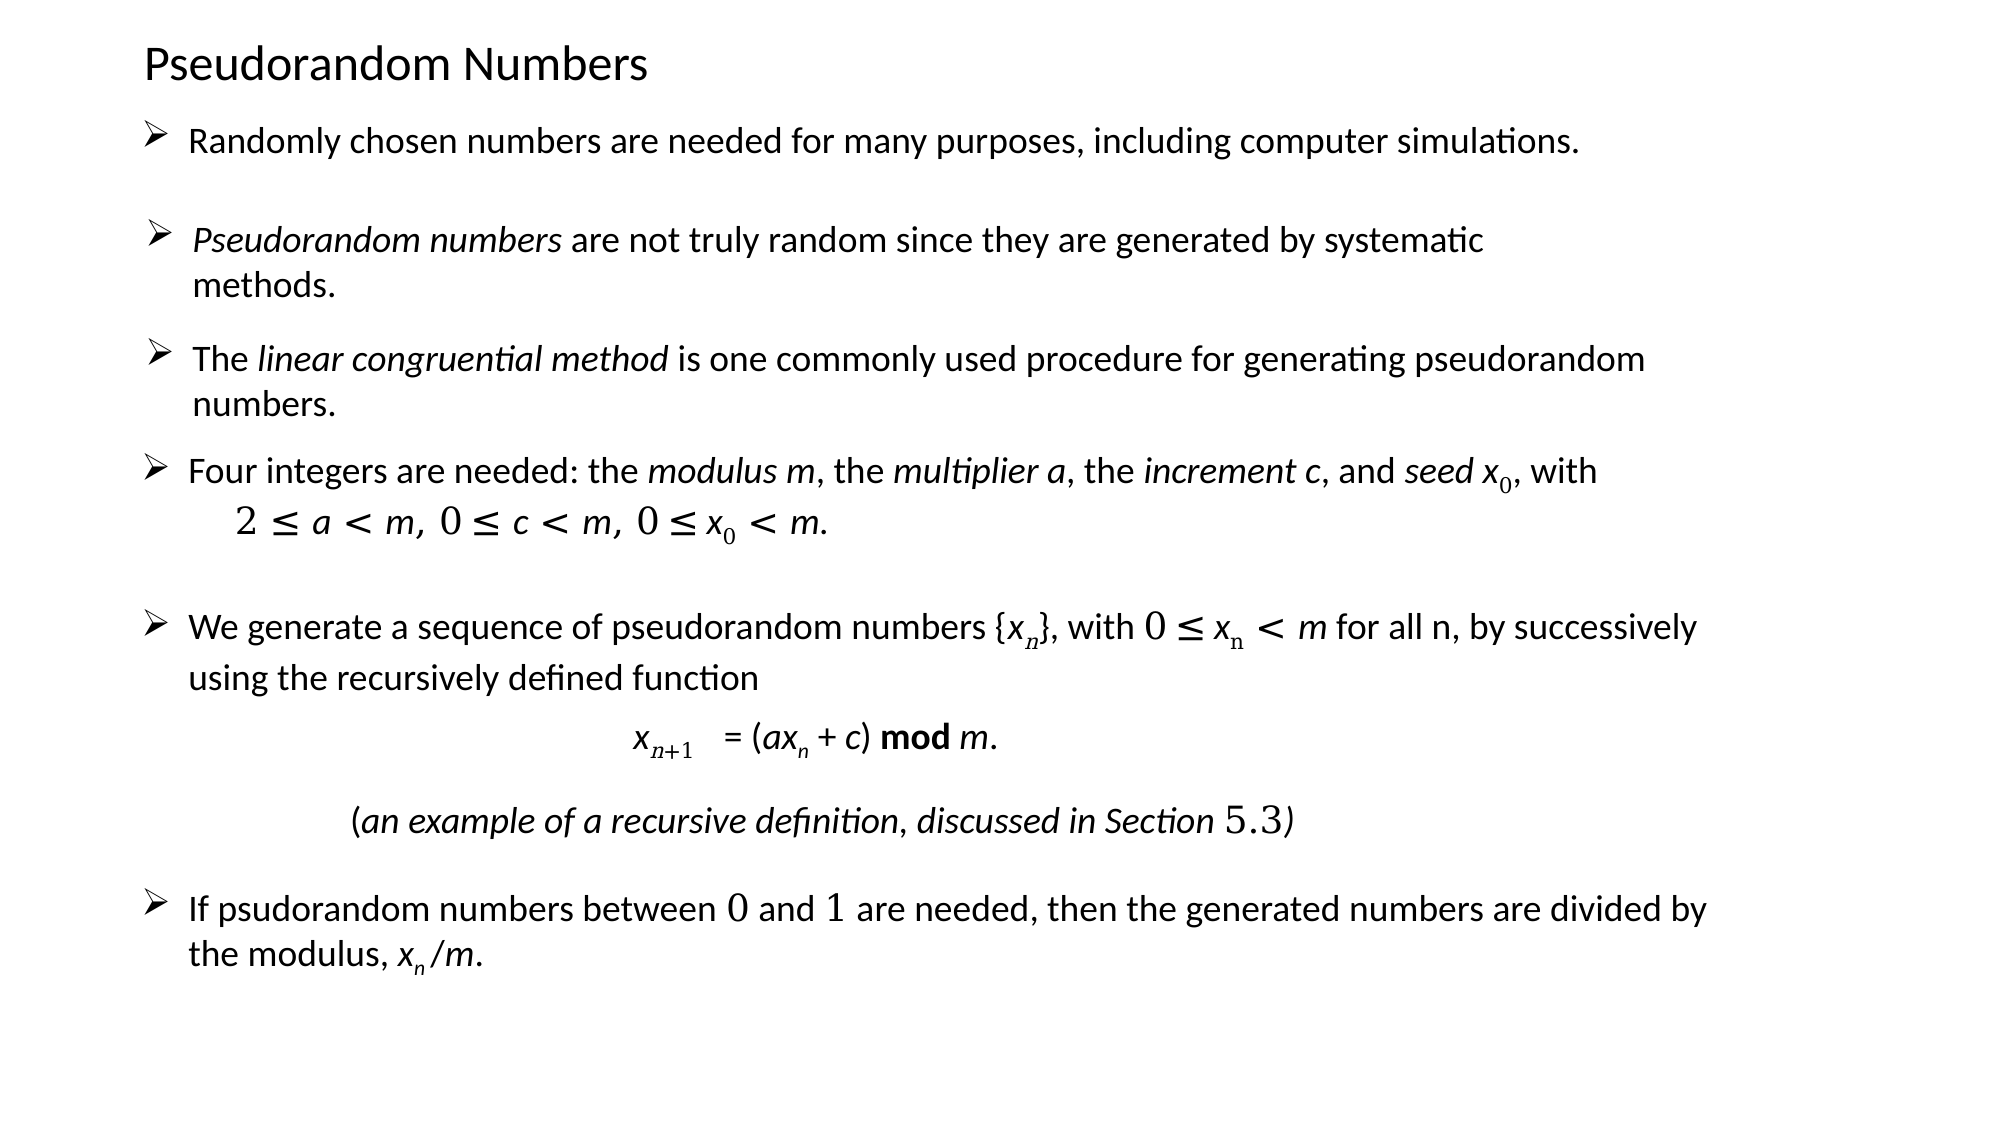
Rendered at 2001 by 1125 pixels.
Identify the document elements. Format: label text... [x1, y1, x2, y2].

text_box If psudorandom numbers between 0 and 1 are needed, then the generated numbers are divided by the modulus, xn /m. [126, 876, 1777, 988]
text_box Randomly chosen numbers are needed for many purposes, including computer simulations. [126, 108, 1655, 168]
text_box Four integers are needed: the modulus m, the multiplier a, the increment c, and seed x0, with 2 ≤ a < m, 0 ≤ c < m, 0 ≤ x0 < m. [126, 439, 1856, 557]
text_box Pseudorandom numbers are not truly random since they are generated by systematic methods. [130, 207, 1616, 312]
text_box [126, 594, 1796, 850]
text_box Pseudorandom Numbers [129, 23, 664, 98]
text_box The linear congruential method is one commonly used procedure for generating pseudorandom numbers. [130, 326, 1796, 432]
